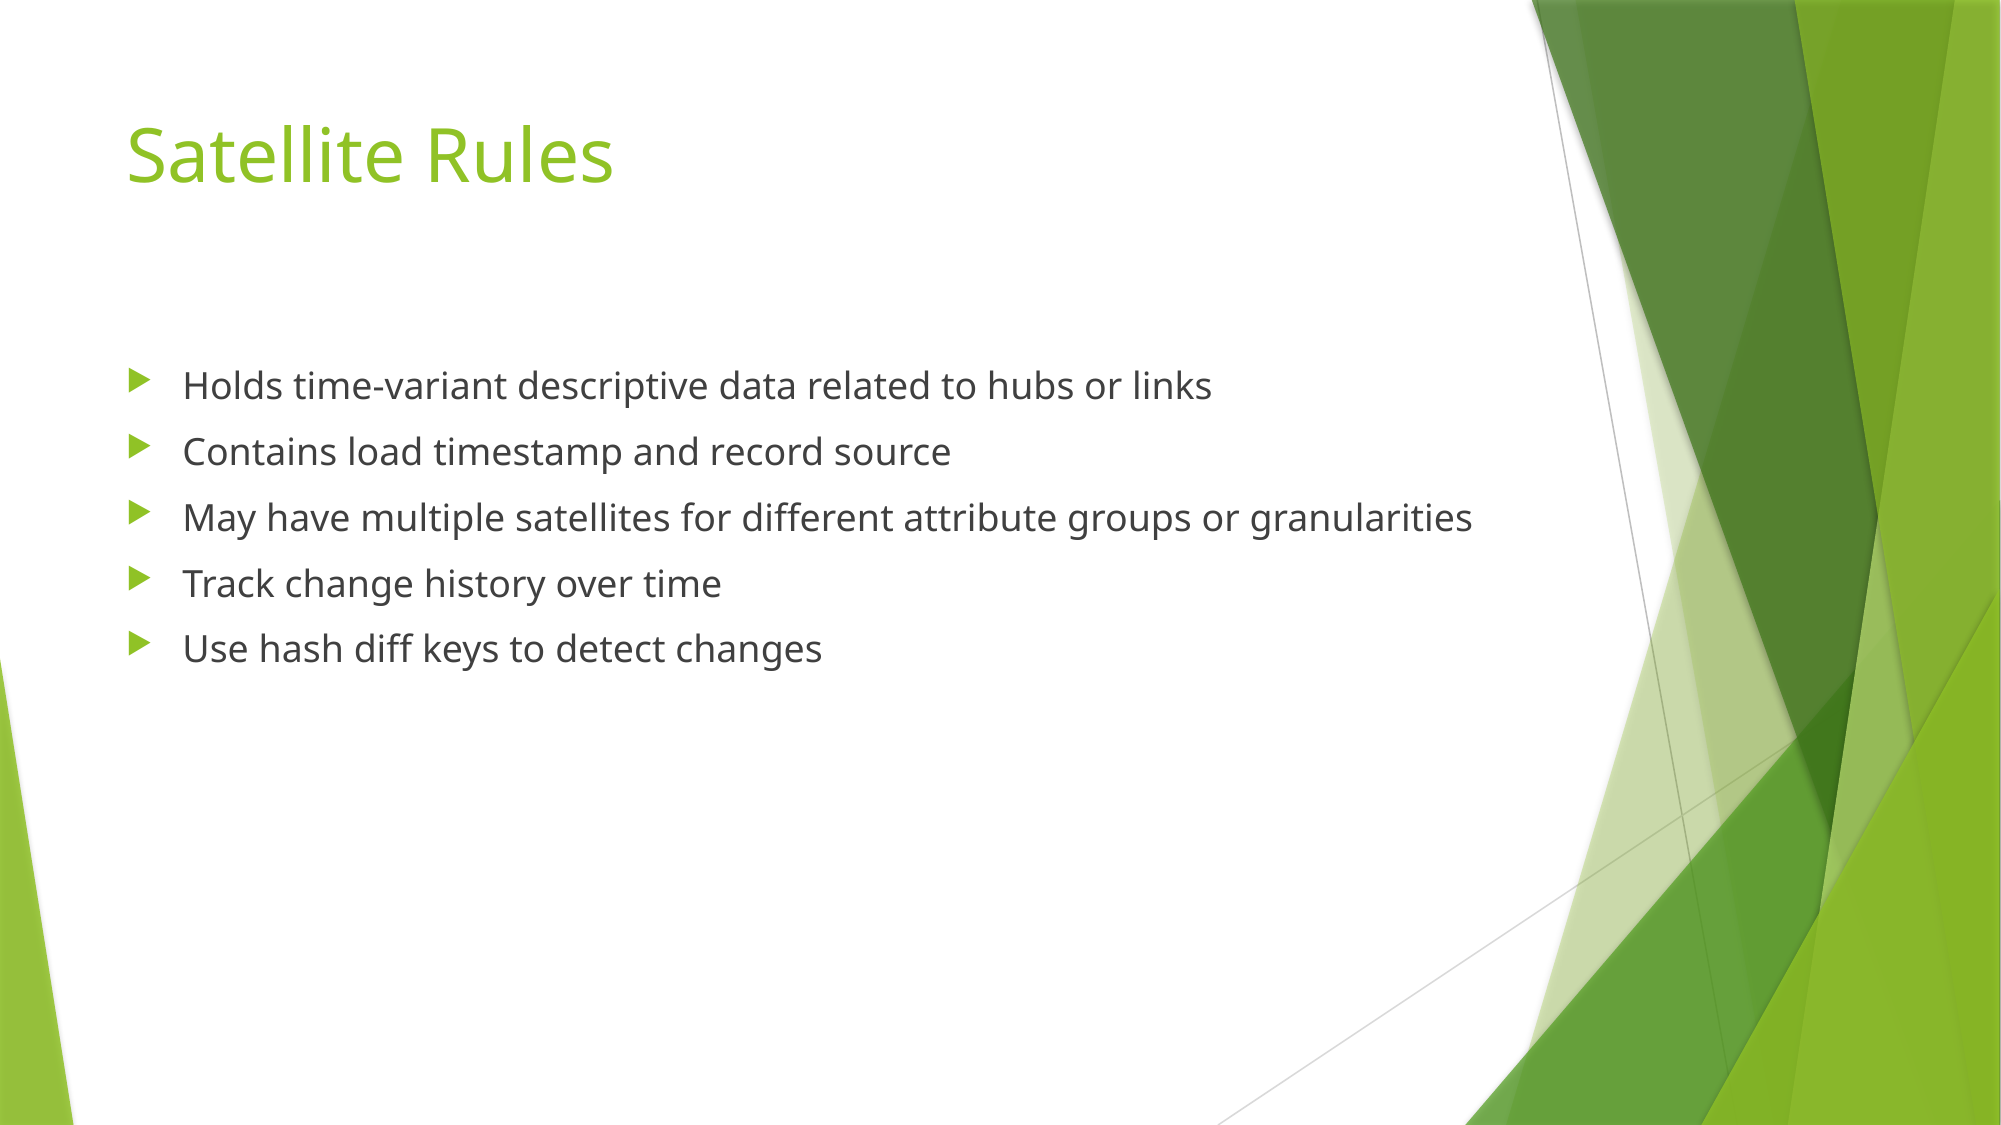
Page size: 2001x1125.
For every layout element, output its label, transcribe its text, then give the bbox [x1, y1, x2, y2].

title Satellite Rules [111, 99, 1522, 317]
list Holds time-variant descriptive data related to hubs or links Contains load timestamp and record source May have multiple satellites for different attribute groups or granularities Track change history over time Use hash diff keys to detect changes [111, 354, 1522, 992]
